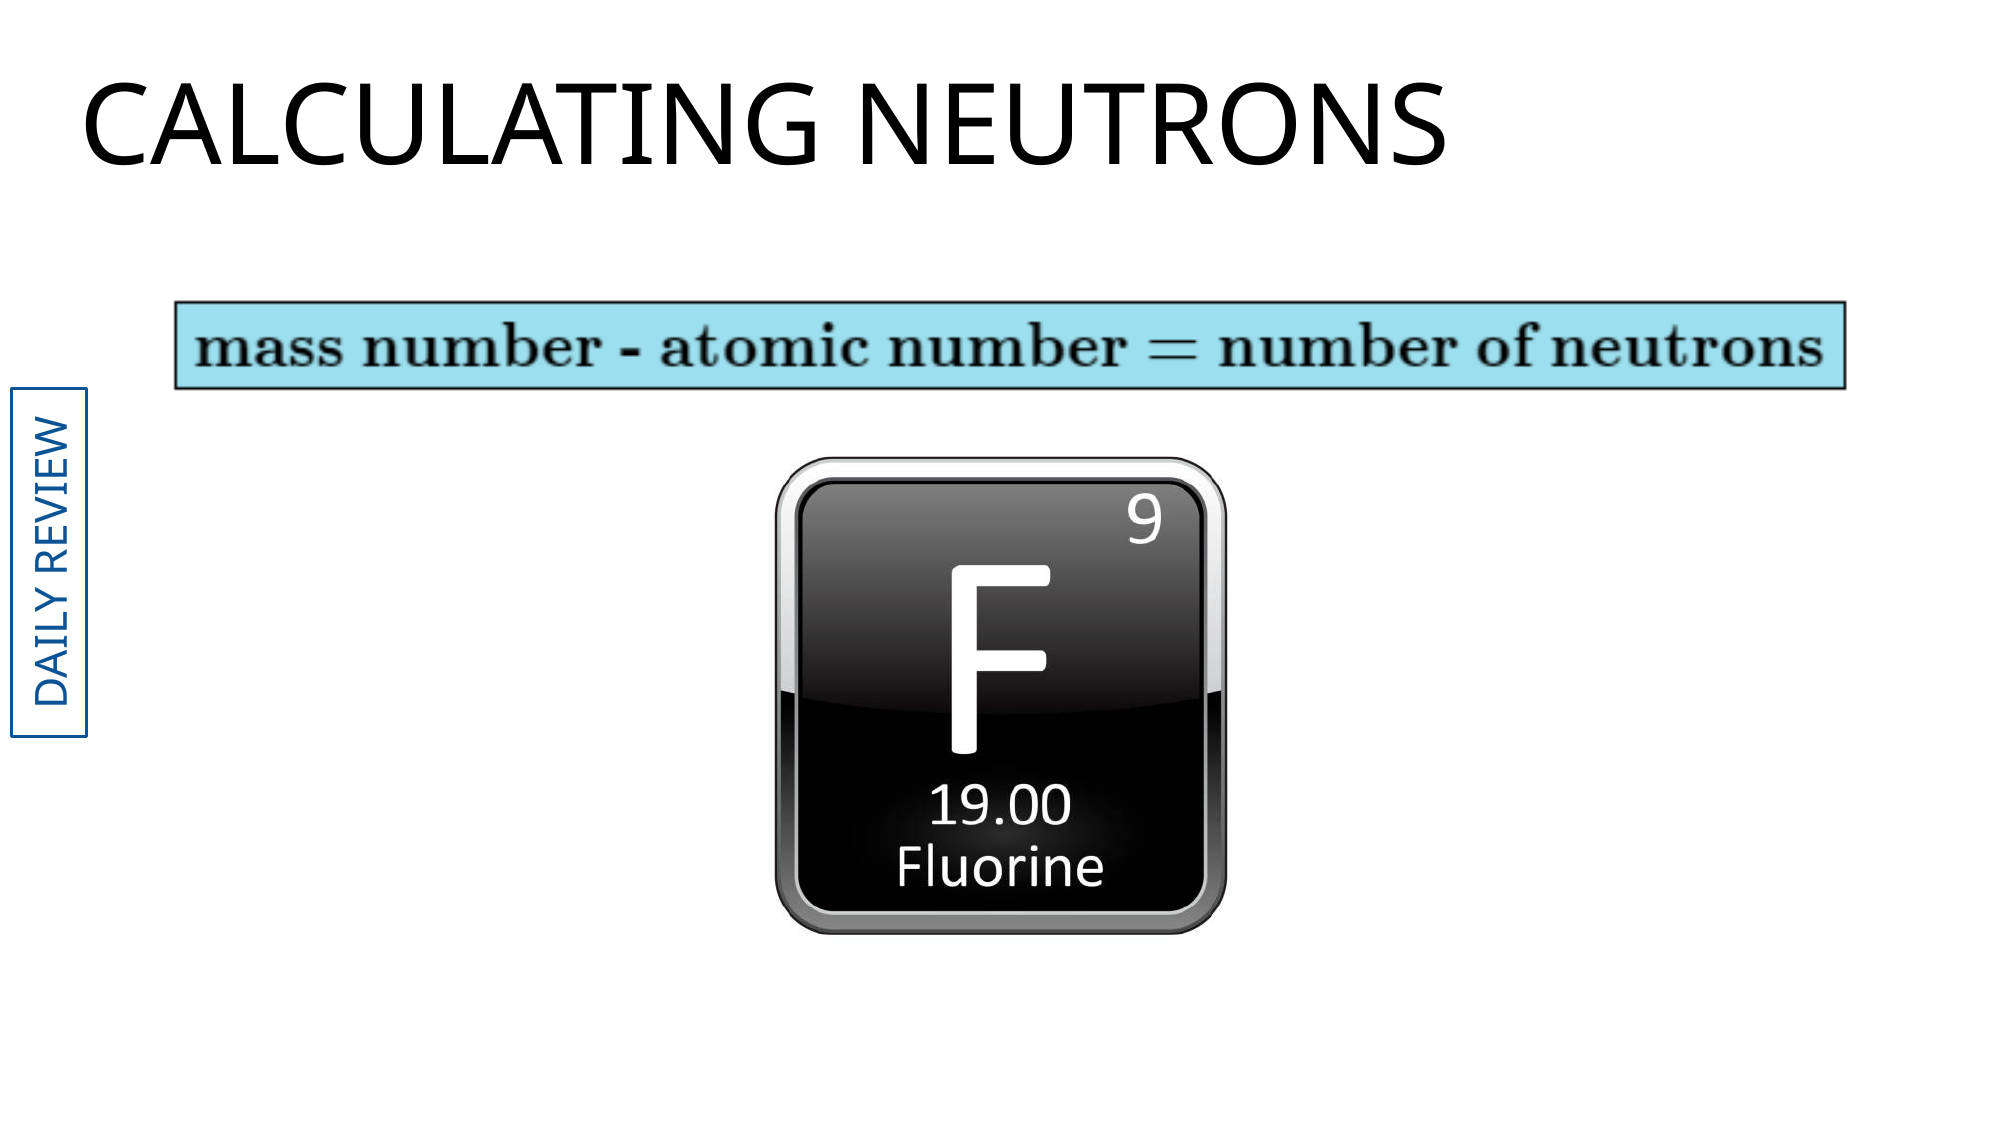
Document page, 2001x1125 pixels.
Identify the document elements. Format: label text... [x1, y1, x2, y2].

picture [169, 294, 1860, 992]
list CALCULATING NEUTRONS [59, 0, 1549, 220]
